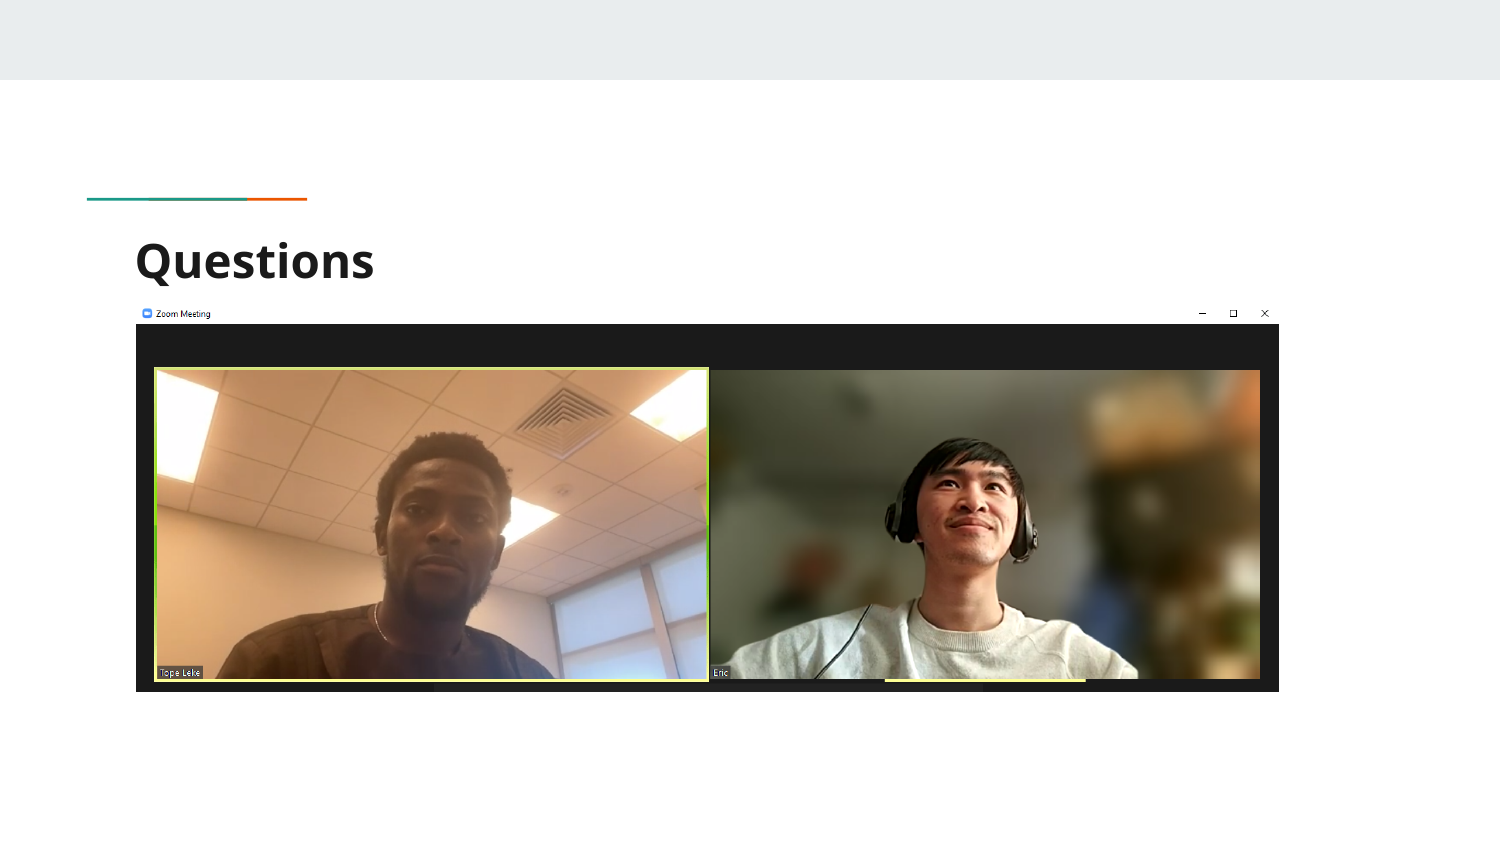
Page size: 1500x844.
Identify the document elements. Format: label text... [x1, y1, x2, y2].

picture [136, 303, 1279, 692]
title Questions [119, 216, 1381, 305]
